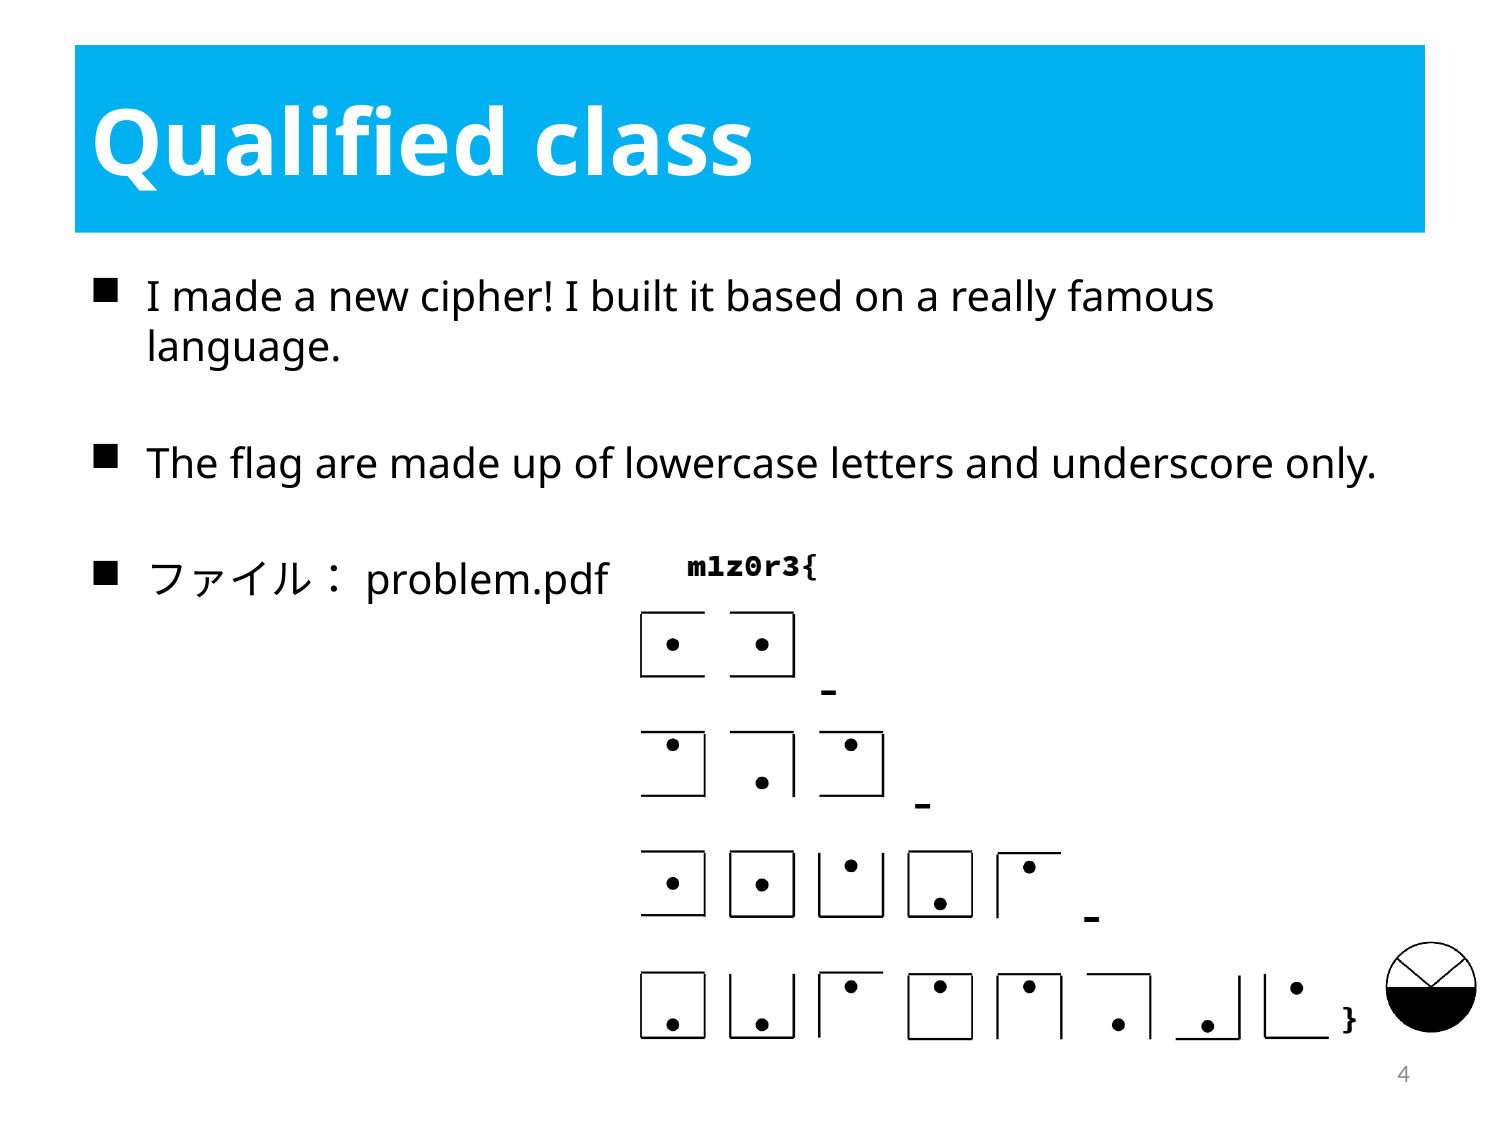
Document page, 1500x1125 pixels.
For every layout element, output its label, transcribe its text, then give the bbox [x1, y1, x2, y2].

picture [631, 546, 1376, 1051]
picture [1384, 940, 1477, 1033]
slide_number 4 [1074, 1042, 1425, 1103]
title Qualified class [75, 45, 1425, 233]
list I made a new cipher! I built it based on a really famous language. The flag are made up of lowercase letters and underscore only. ファイル：problem.pdf [75, 262, 1425, 1005]
